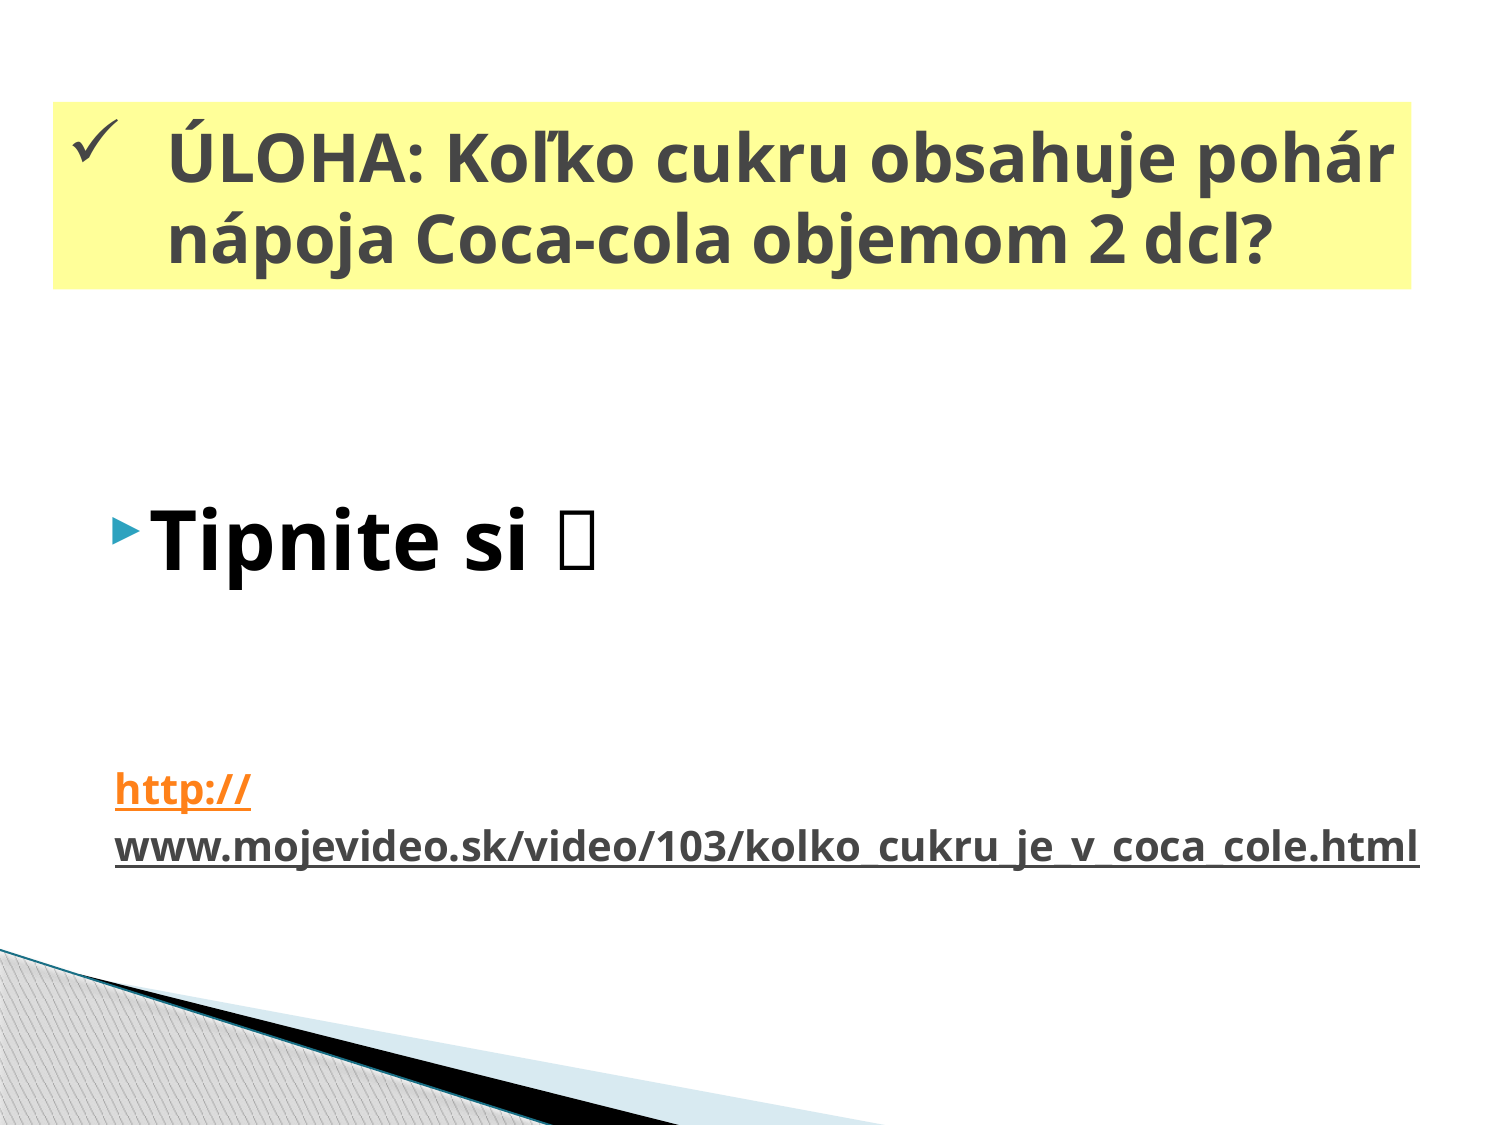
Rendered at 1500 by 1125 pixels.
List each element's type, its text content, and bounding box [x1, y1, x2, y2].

text_box ÚLOHA: Koľko cukru obsahuje pohár nápoja Coca-cola objemom 2 dcl? [53, 101, 1412, 290]
title http://www.mojevideo.sk/video/103/kolko_cukru_je_v_coca_cole.html [100, 751, 1451, 939]
list Tipnite si  [75, 479, 1425, 986]
